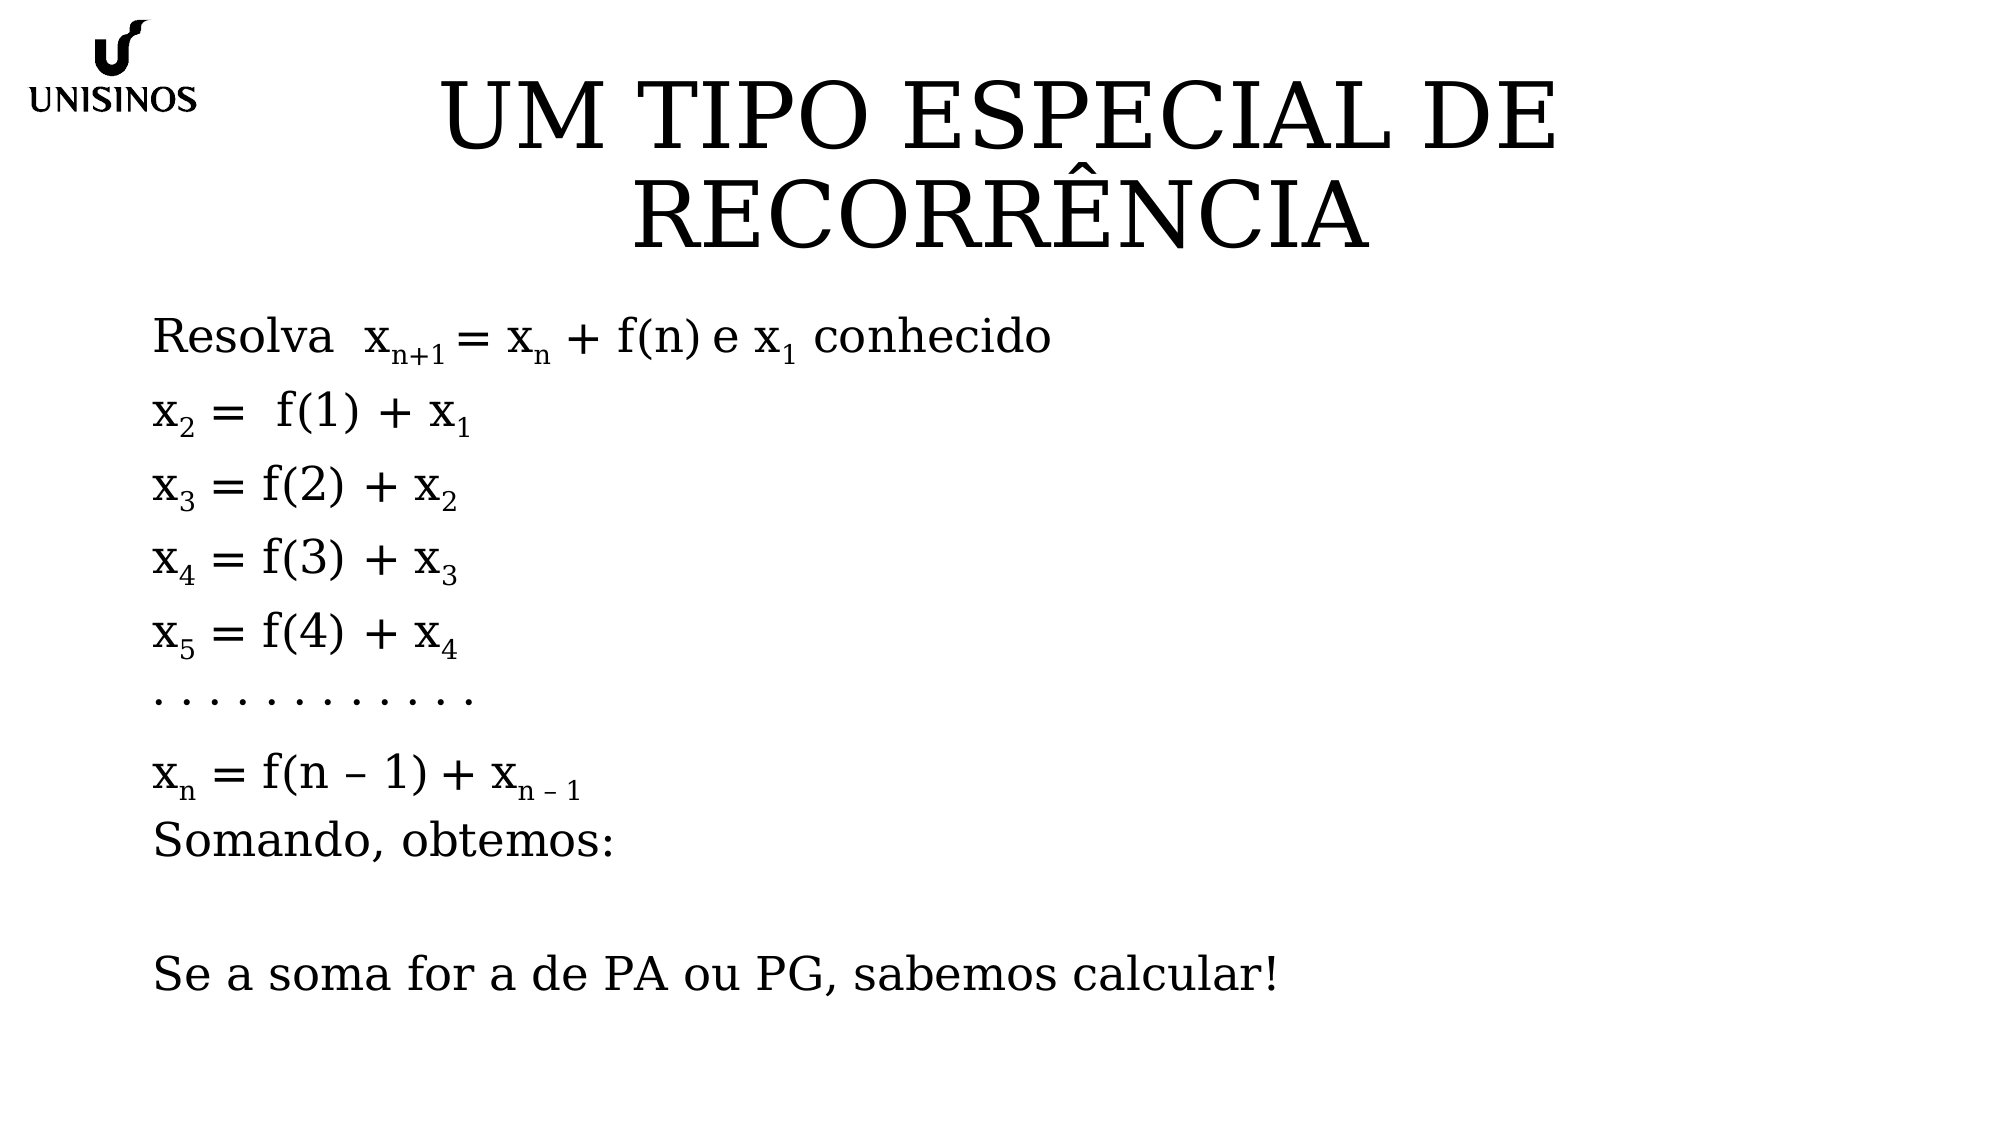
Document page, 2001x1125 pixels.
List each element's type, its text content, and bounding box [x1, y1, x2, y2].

picture [26, 18, 198, 114]
title UM TIPO ESPECIAL DE RECORRÊNCIA [137, 59, 1863, 278]
